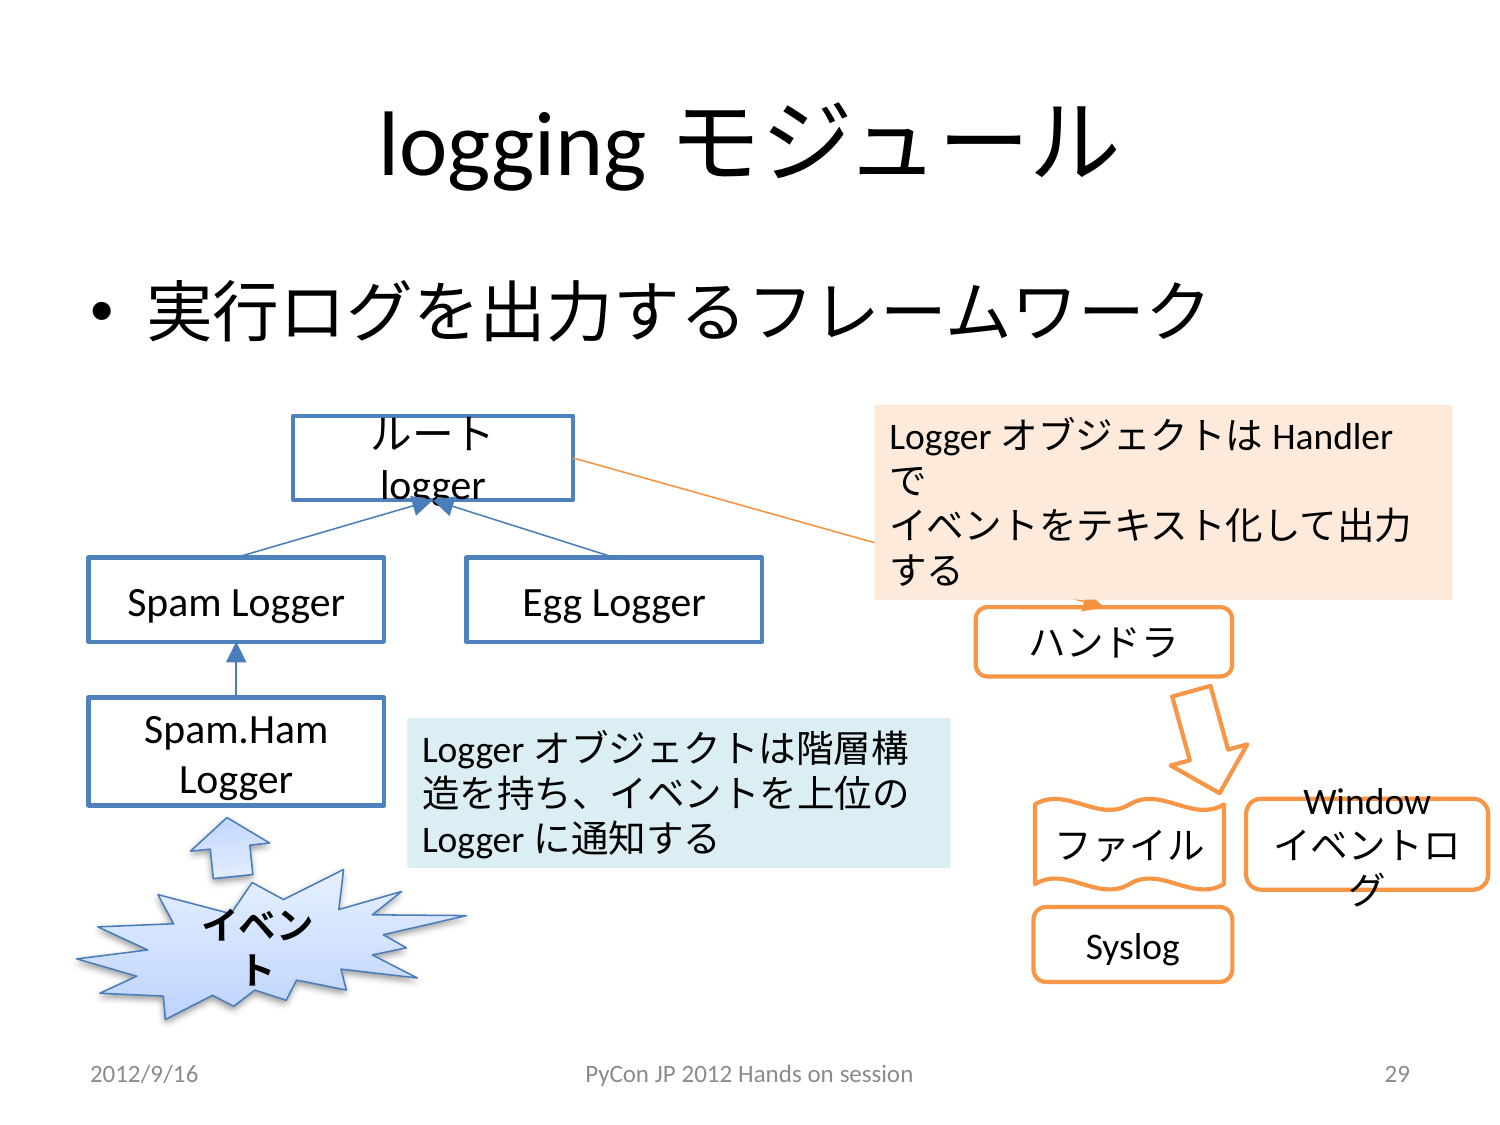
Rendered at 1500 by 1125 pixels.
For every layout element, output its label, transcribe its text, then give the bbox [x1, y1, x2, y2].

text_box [432, 499, 567, 558]
text_box Window イベントログ [1243, 796, 1491, 892]
text_box LoggerオブジェクトはHandler で イベントをテキスト化して出力する [874, 404, 1453, 600]
slide_number 29 [1074, 1042, 1425, 1103]
text_box ハンドラ [973, 605, 1235, 679]
text_box Spam.Ham Logger [86, 695, 386, 808]
text_box ファイル [1032, 796, 1227, 892]
text_box [189, 816, 271, 880]
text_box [572, 457, 1105, 608]
text_box イベント [75, 868, 468, 1021]
text_box Syslog [1031, 904, 1235, 985]
text_box ルート logger [291, 414, 575, 498]
text_box [1168, 683, 1250, 796]
text_box Egg Logger [464, 566, 764, 644]
title loggingモジュール [75, 45, 1425, 233]
list 実行ログを出力するフレームワーク [75, 262, 1425, 374]
footer PyCon JP 2012 Hands on session [512, 1042, 988, 1103]
text_box Loggerオブジェクトは階層構造を持ち、イベントを上位のLoggerに通知する [407, 718, 951, 868]
text_box Spam Logger [86, 555, 386, 644]
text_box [235, 499, 431, 558]
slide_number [75, 1042, 425, 1103]
